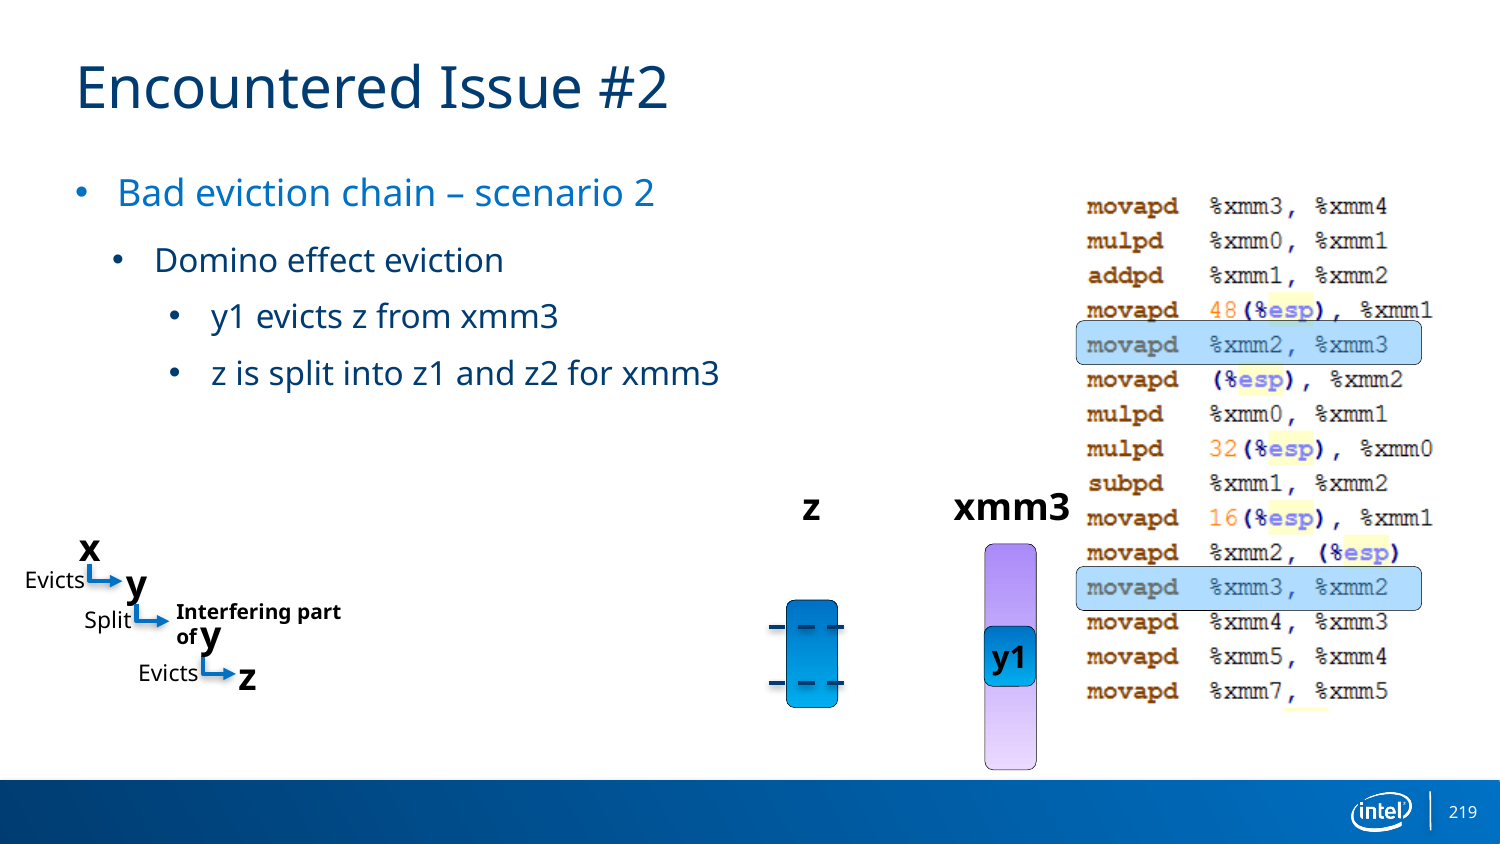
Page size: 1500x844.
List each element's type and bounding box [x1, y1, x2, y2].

picture [1075, 190, 1448, 711]
text_box [951, 483, 1073, 529]
text_box [782, 483, 841, 529]
list [75, 168, 1425, 732]
text_box [768, 600, 857, 708]
text_box [24, 524, 376, 698]
slide_number [1127, 791, 1478, 837]
title [75, 50, 1425, 160]
text_box [984, 543, 1037, 770]
